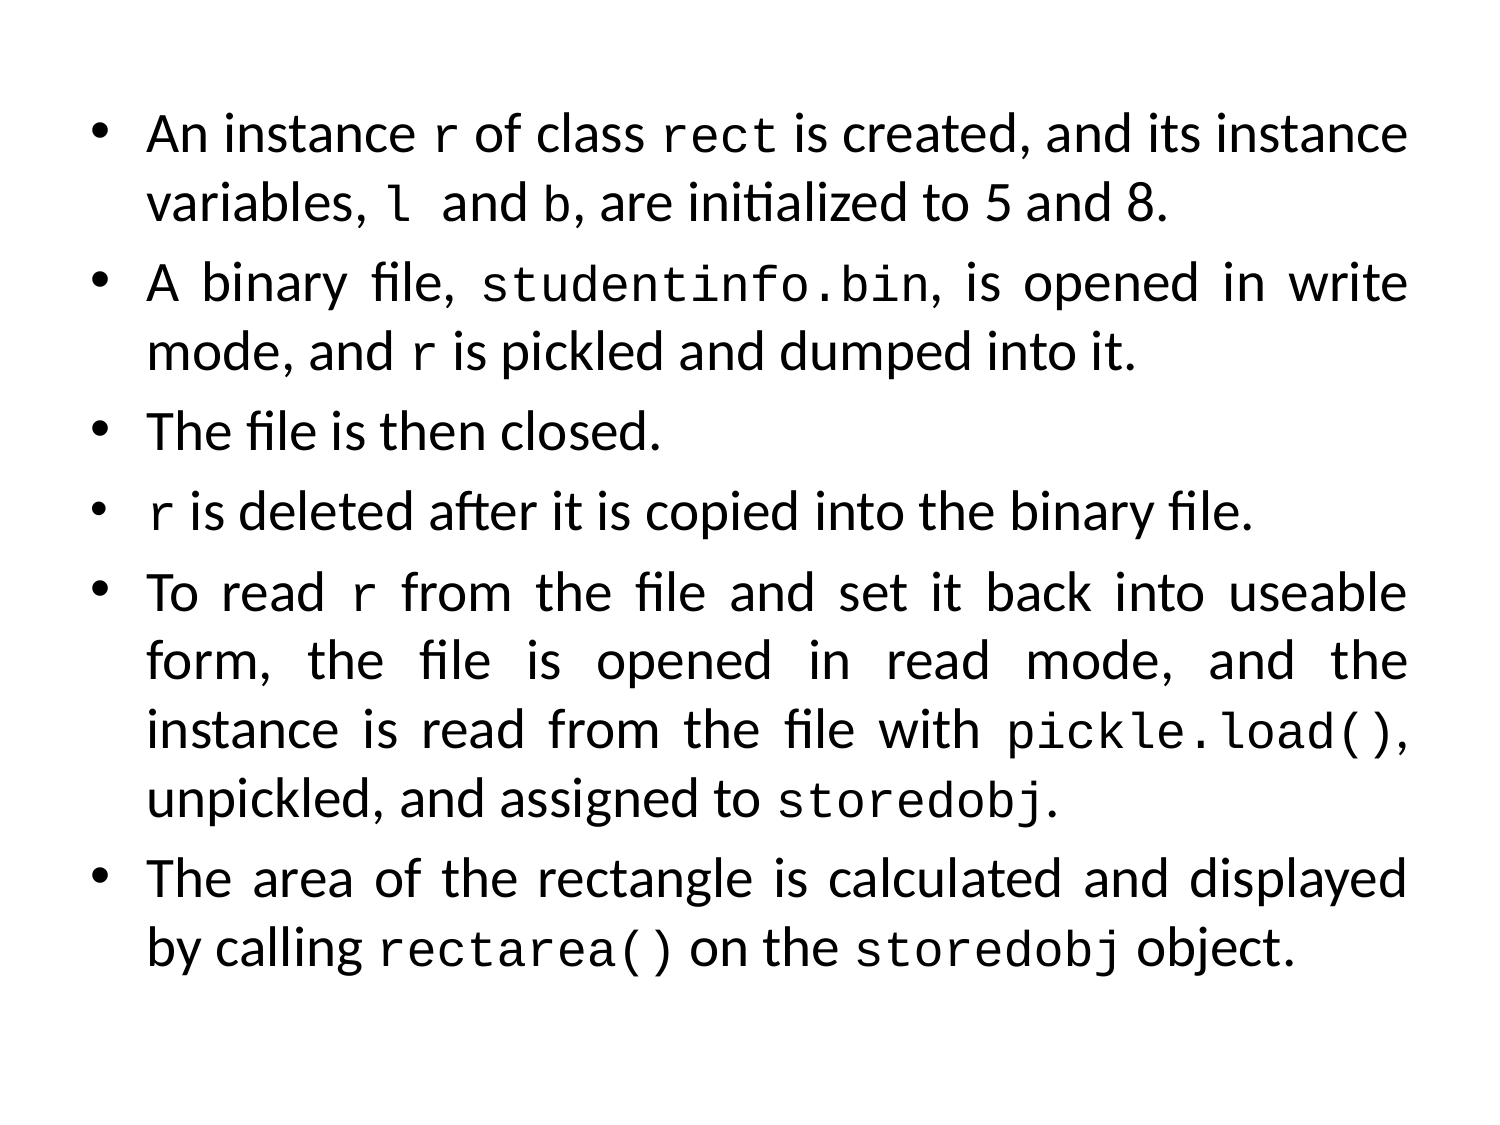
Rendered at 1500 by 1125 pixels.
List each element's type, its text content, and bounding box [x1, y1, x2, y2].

list An instance r of class rect is created, and its instance variables, l and b, are initialized to 5 and 8. A binary file, studentinfo.bin, is opened in write mode, and r is pickled and dumped into it. The file is then closed. r is deleted after it is copied into the binary file. To read r from the file and set it back into useable form, the file is opened in read mode, and the instance is read from the file with pickle.load(), unpickled, and assigned to storedobj. The area of the rectangle is calculated and displayed by calling rectarea() on the storedobj object. [75, 87, 1425, 1005]
